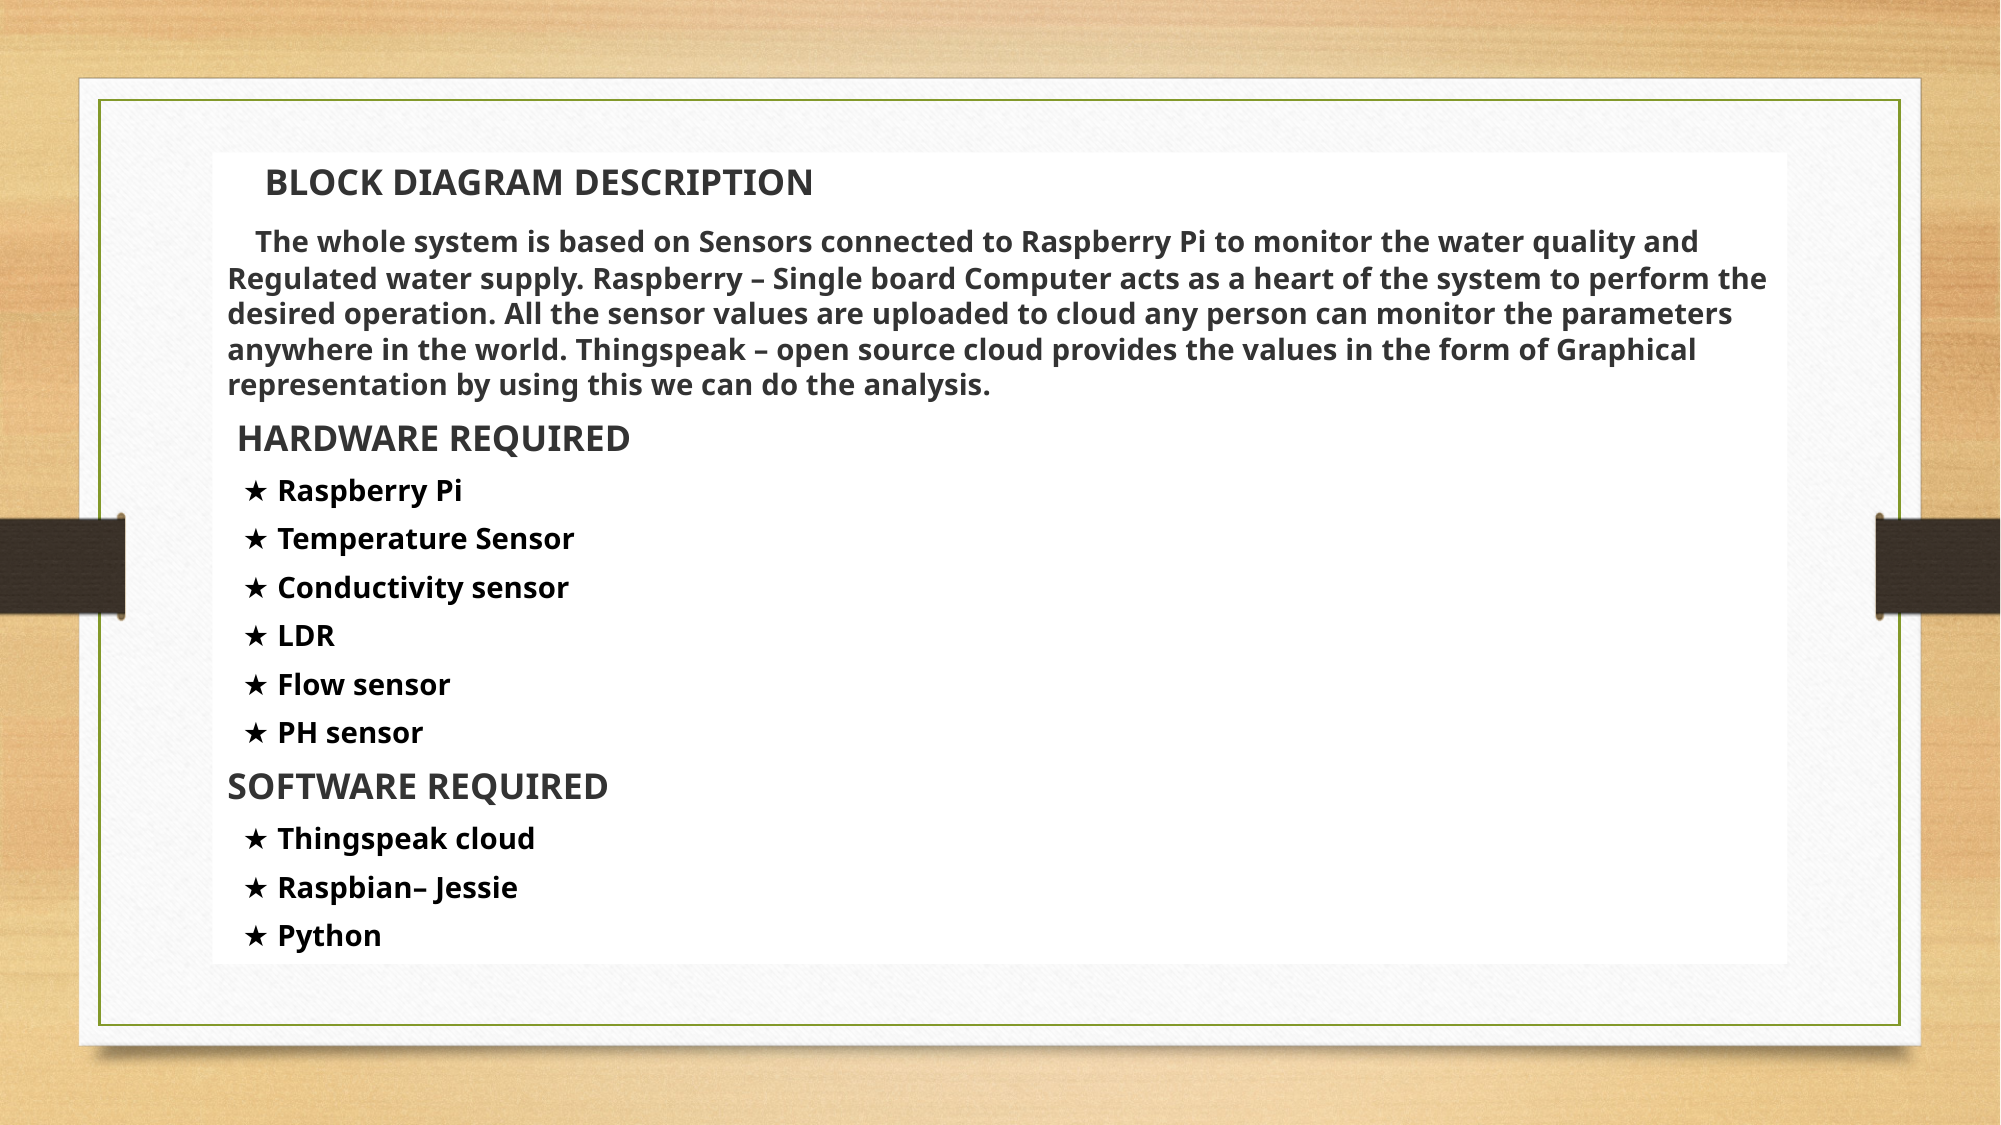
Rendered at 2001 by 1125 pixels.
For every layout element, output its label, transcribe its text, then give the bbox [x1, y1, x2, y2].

picture [0, 0, 2001, 1125]
list BLOCK DIAGRAM DESCRIPTION The whole system is based on Sensors connected to Raspberry Pi to monitor the water quality and Regulated water supply. Raspberry – Single board Computer acts as a heart of the system to perform the desired operation. All the sensor values are uploaded to cloud any person can monitor the parameters anywhere in the world. Thingspeak – open source cloud provides the values in the form of Graphical representation by using this we can do the analysis. HARDWARE REQUIRED ★ Raspberry Pi ★ Temperature Sensor ★ Conductivity sensor ★ LDR ★ Flow sensor ★ PH sensor SOFTWARE REQUIRED ★ Thingspeak cloud ★ Raspbian– Jessie ★ Python [212, 152, 1788, 964]
